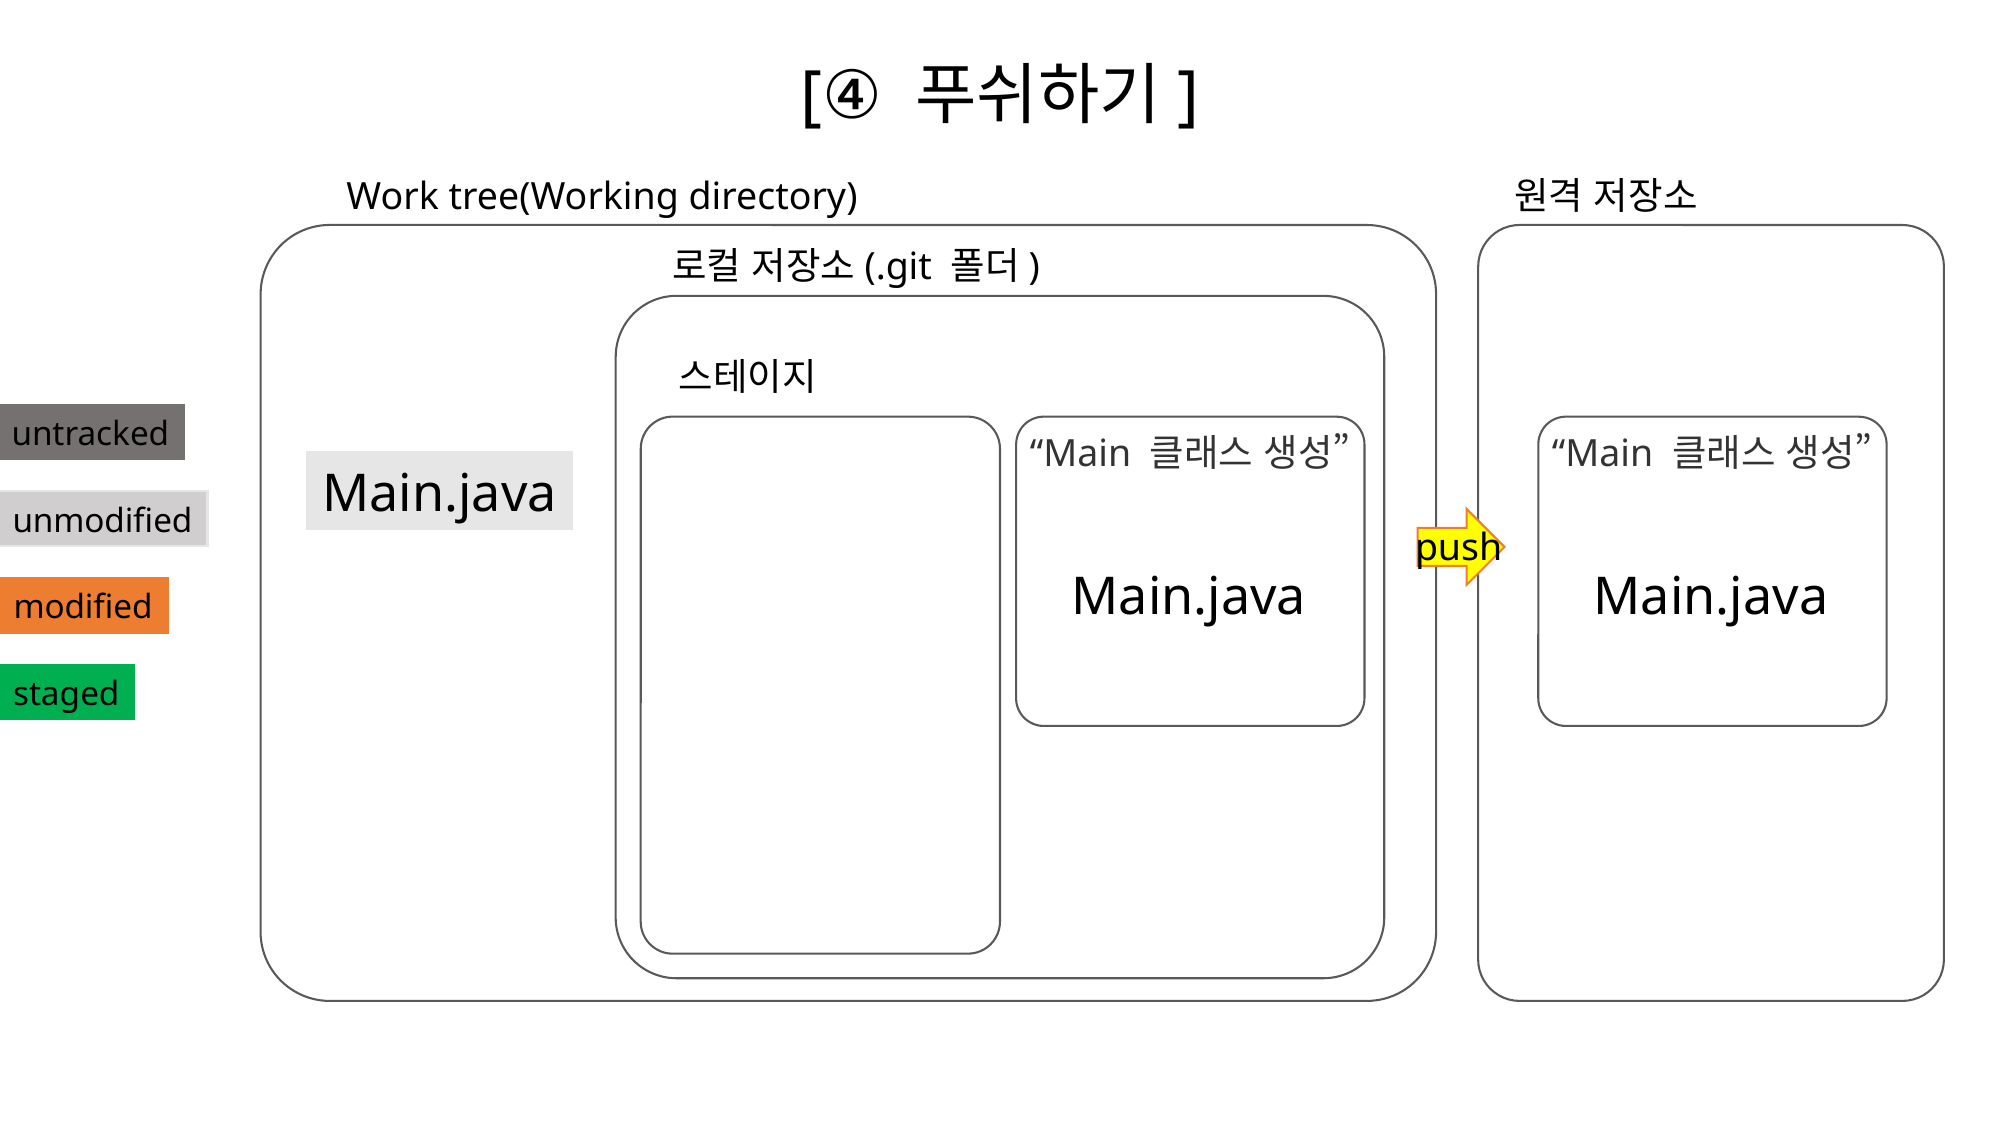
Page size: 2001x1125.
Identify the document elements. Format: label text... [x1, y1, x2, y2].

text_box [259, 223, 1438, 1002]
text_box [1549, 415, 1876, 421]
text_box [④ 푸쉬하기] [785, 45, 1215, 140]
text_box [1402, 508, 1516, 585]
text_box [0, 404, 206, 721]
text_box [1537, 481, 1888, 727]
text_box [1477, 223, 1945, 1002]
text_box 원격 저장소 [1499, 164, 1713, 225]
text_box “Main 클래스 생성” [1537, 421, 1888, 481]
text_box Work tree(Working directory) [331, 164, 873, 225]
